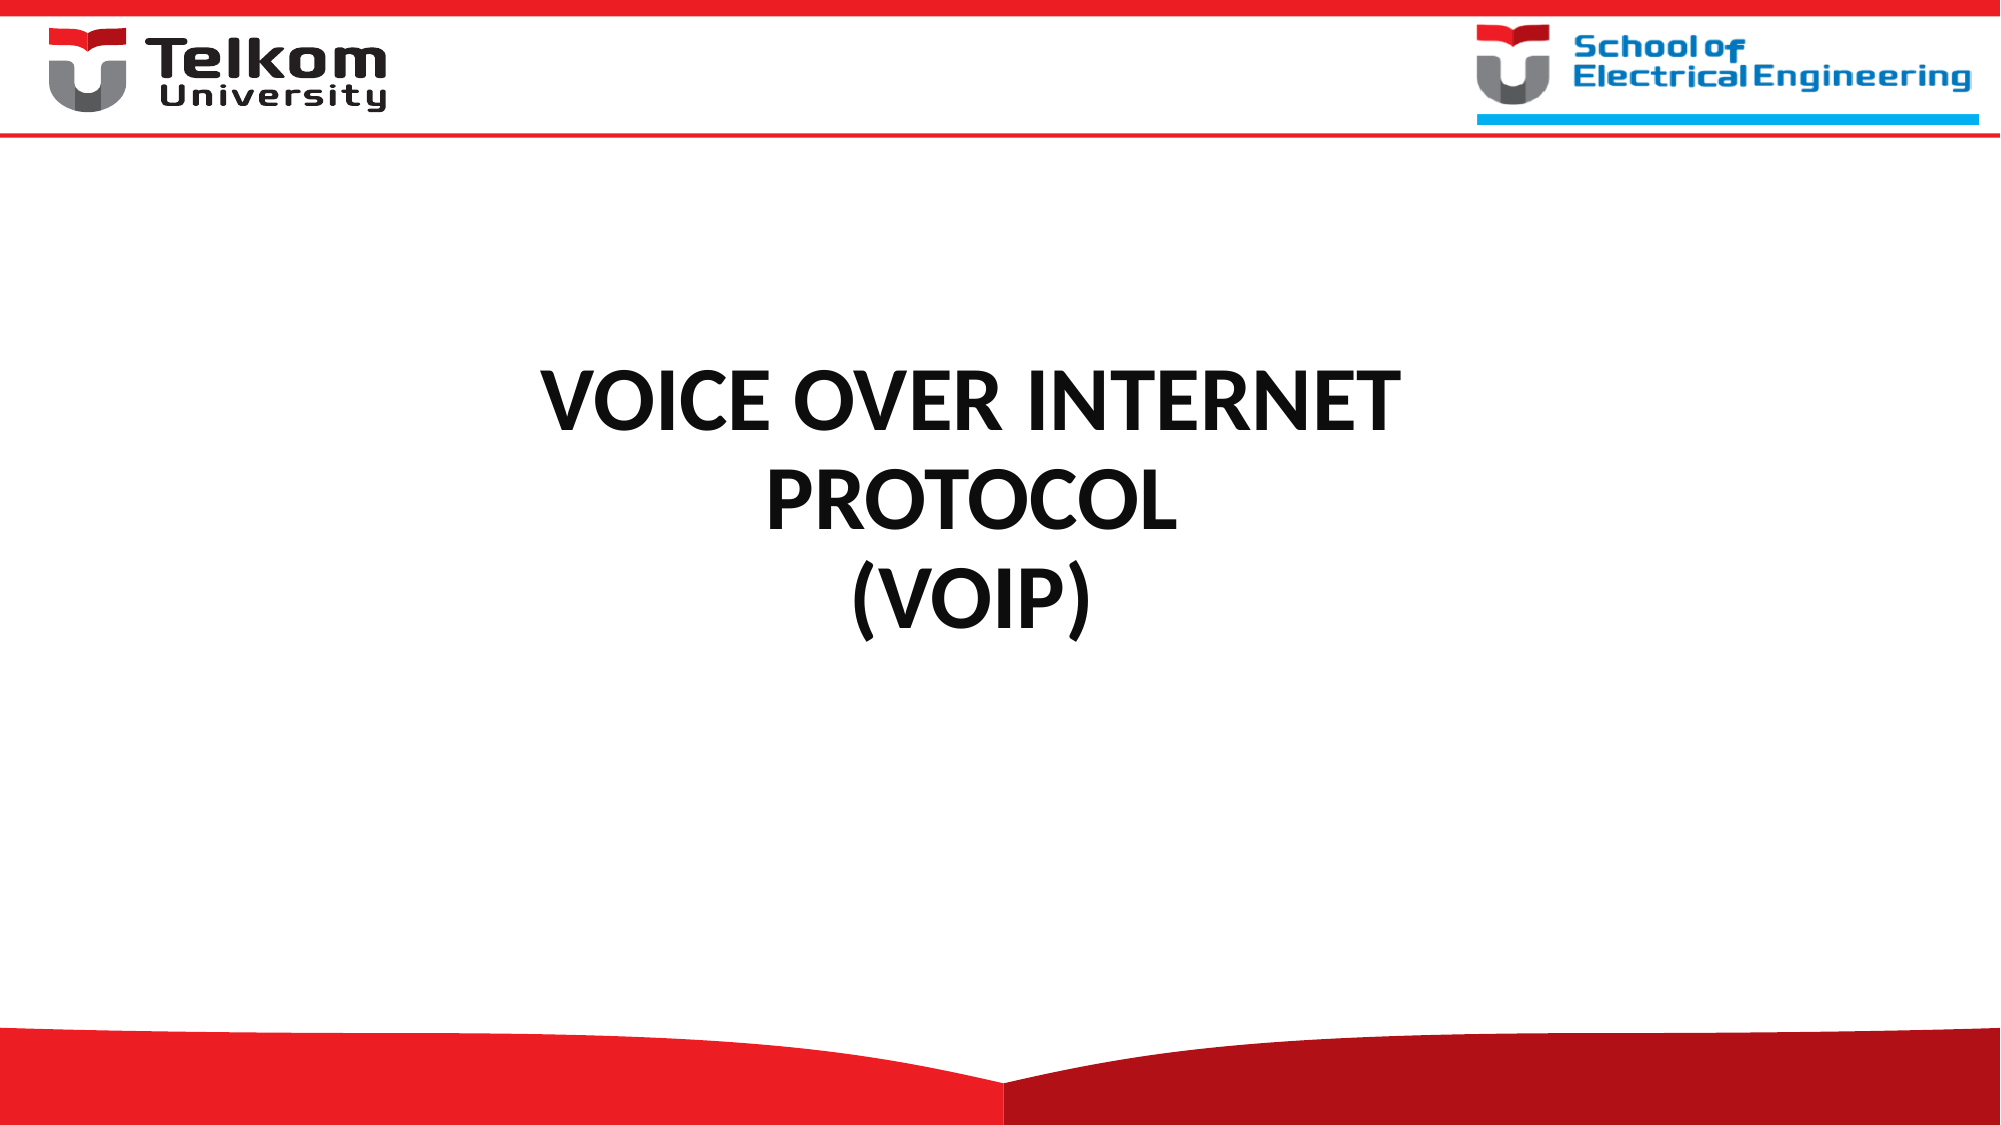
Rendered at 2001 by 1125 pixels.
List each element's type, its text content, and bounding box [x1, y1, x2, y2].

picture [1466, 24, 1979, 125]
title VOICE OVER INTERNET PROTOCOL (VOIP) [421, 491, 1523, 657]
